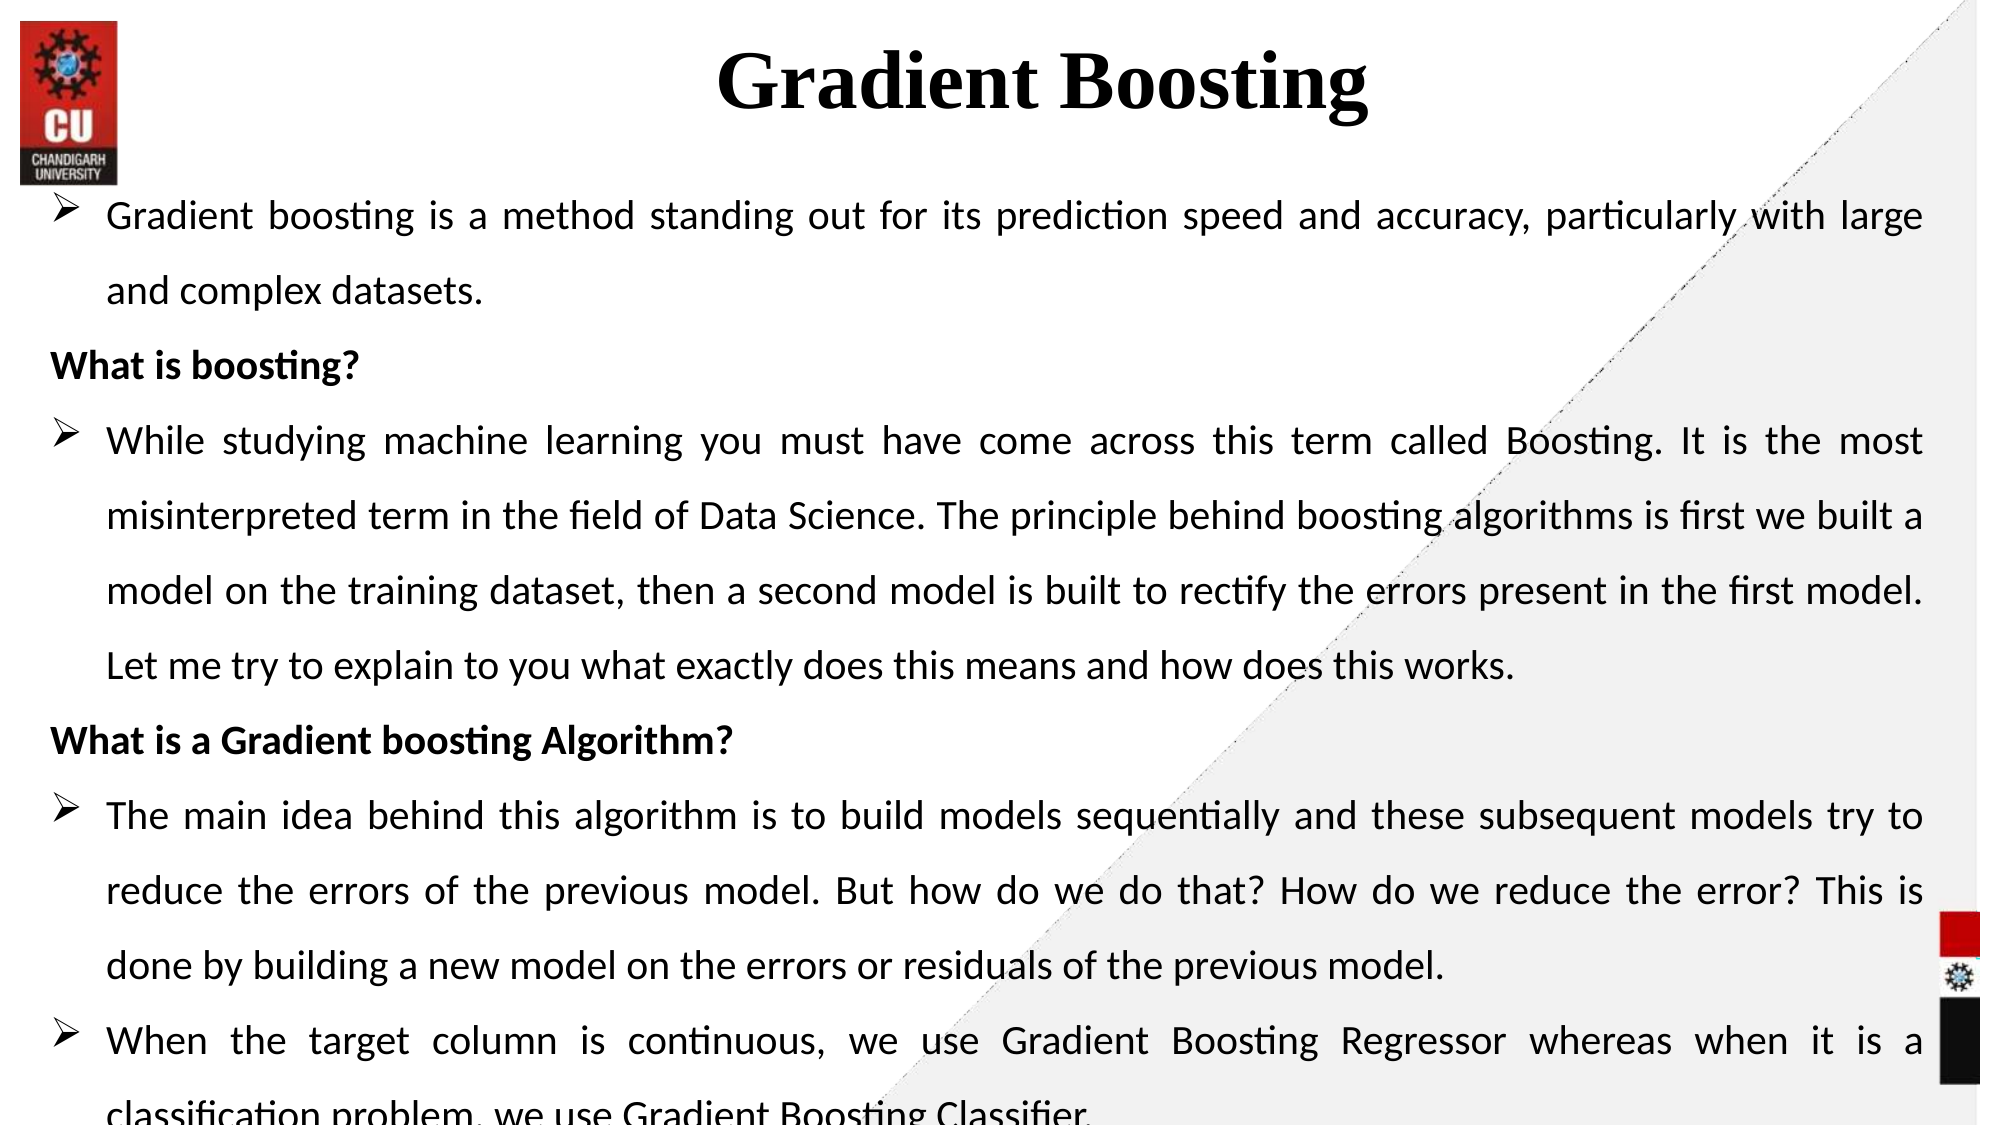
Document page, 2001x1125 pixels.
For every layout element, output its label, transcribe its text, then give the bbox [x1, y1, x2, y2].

list Gradient boosting is a method standing out for its prediction speed and accuracy, particularly with large and complex datasets. What is boosting? While studying machine learning you must have come across this term called Boosting. It is the most misinterpreted term in the field of Data Science. The principle behind boosting algorithms is first we built a model on the training dataset, then a second model is built to rectify the errors present in the first model. Let me try to explain to you what exactly does this means and how does this works. What is a Gradient boosting Algorithm? The main idea behind this algorithm is to build models sequentially and these subsequent models try to reduce the errors of the previous model. But how do we do that? How do we reduce the error? This is done by building a new model on the errors or residuals of the previous model. When the target column is continuous, we use Gradient Boosting Regressor whereas when it is a classification problem, we use Gradient Boosting Classifier. [50, 162, 1925, 1125]
title Gradient Boosting [131, 24, 1975, 126]
picture [20, 0, 1980, 1125]
